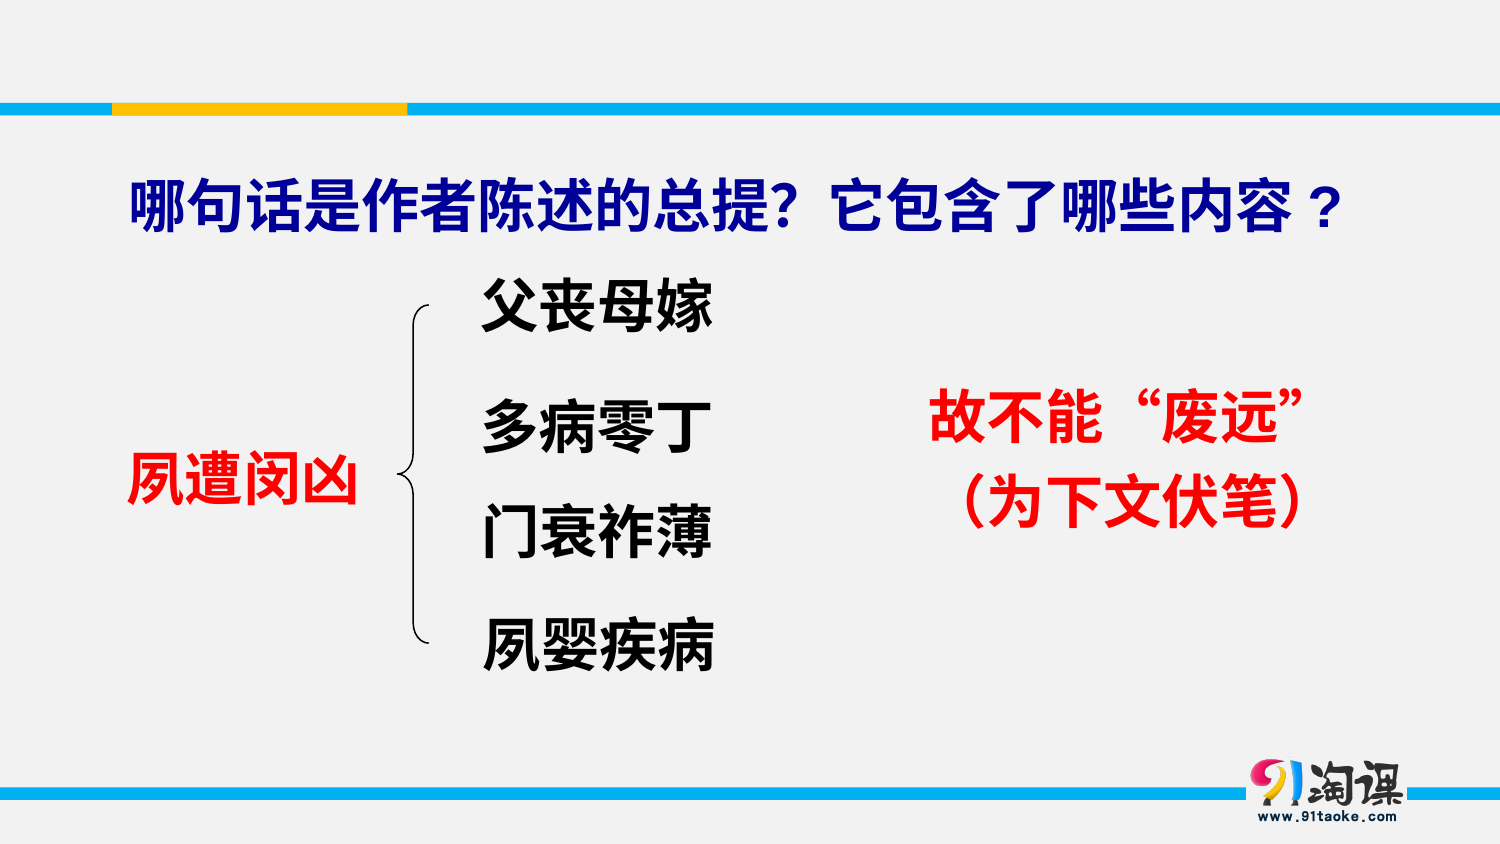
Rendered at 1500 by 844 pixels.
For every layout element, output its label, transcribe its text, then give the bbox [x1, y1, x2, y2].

text_box 夙婴疾病 [468, 600, 788, 685]
text_box 多病零丁 [465, 382, 832, 468]
picture [1245, 750, 1408, 832]
text_box 门衰祚薄 [466, 487, 770, 573]
text_box [397, 304, 429, 644]
text_box 父丧母嫁 [465, 262, 773, 347]
text_box 故不能“废远” （为下文伏笔） [813, 386, 1452, 543]
text_box 夙遭闵凶 [112, 434, 398, 520]
text_box 哪句话是作者陈述的总提？它包含了哪些内容? [113, 161, 1500, 247]
